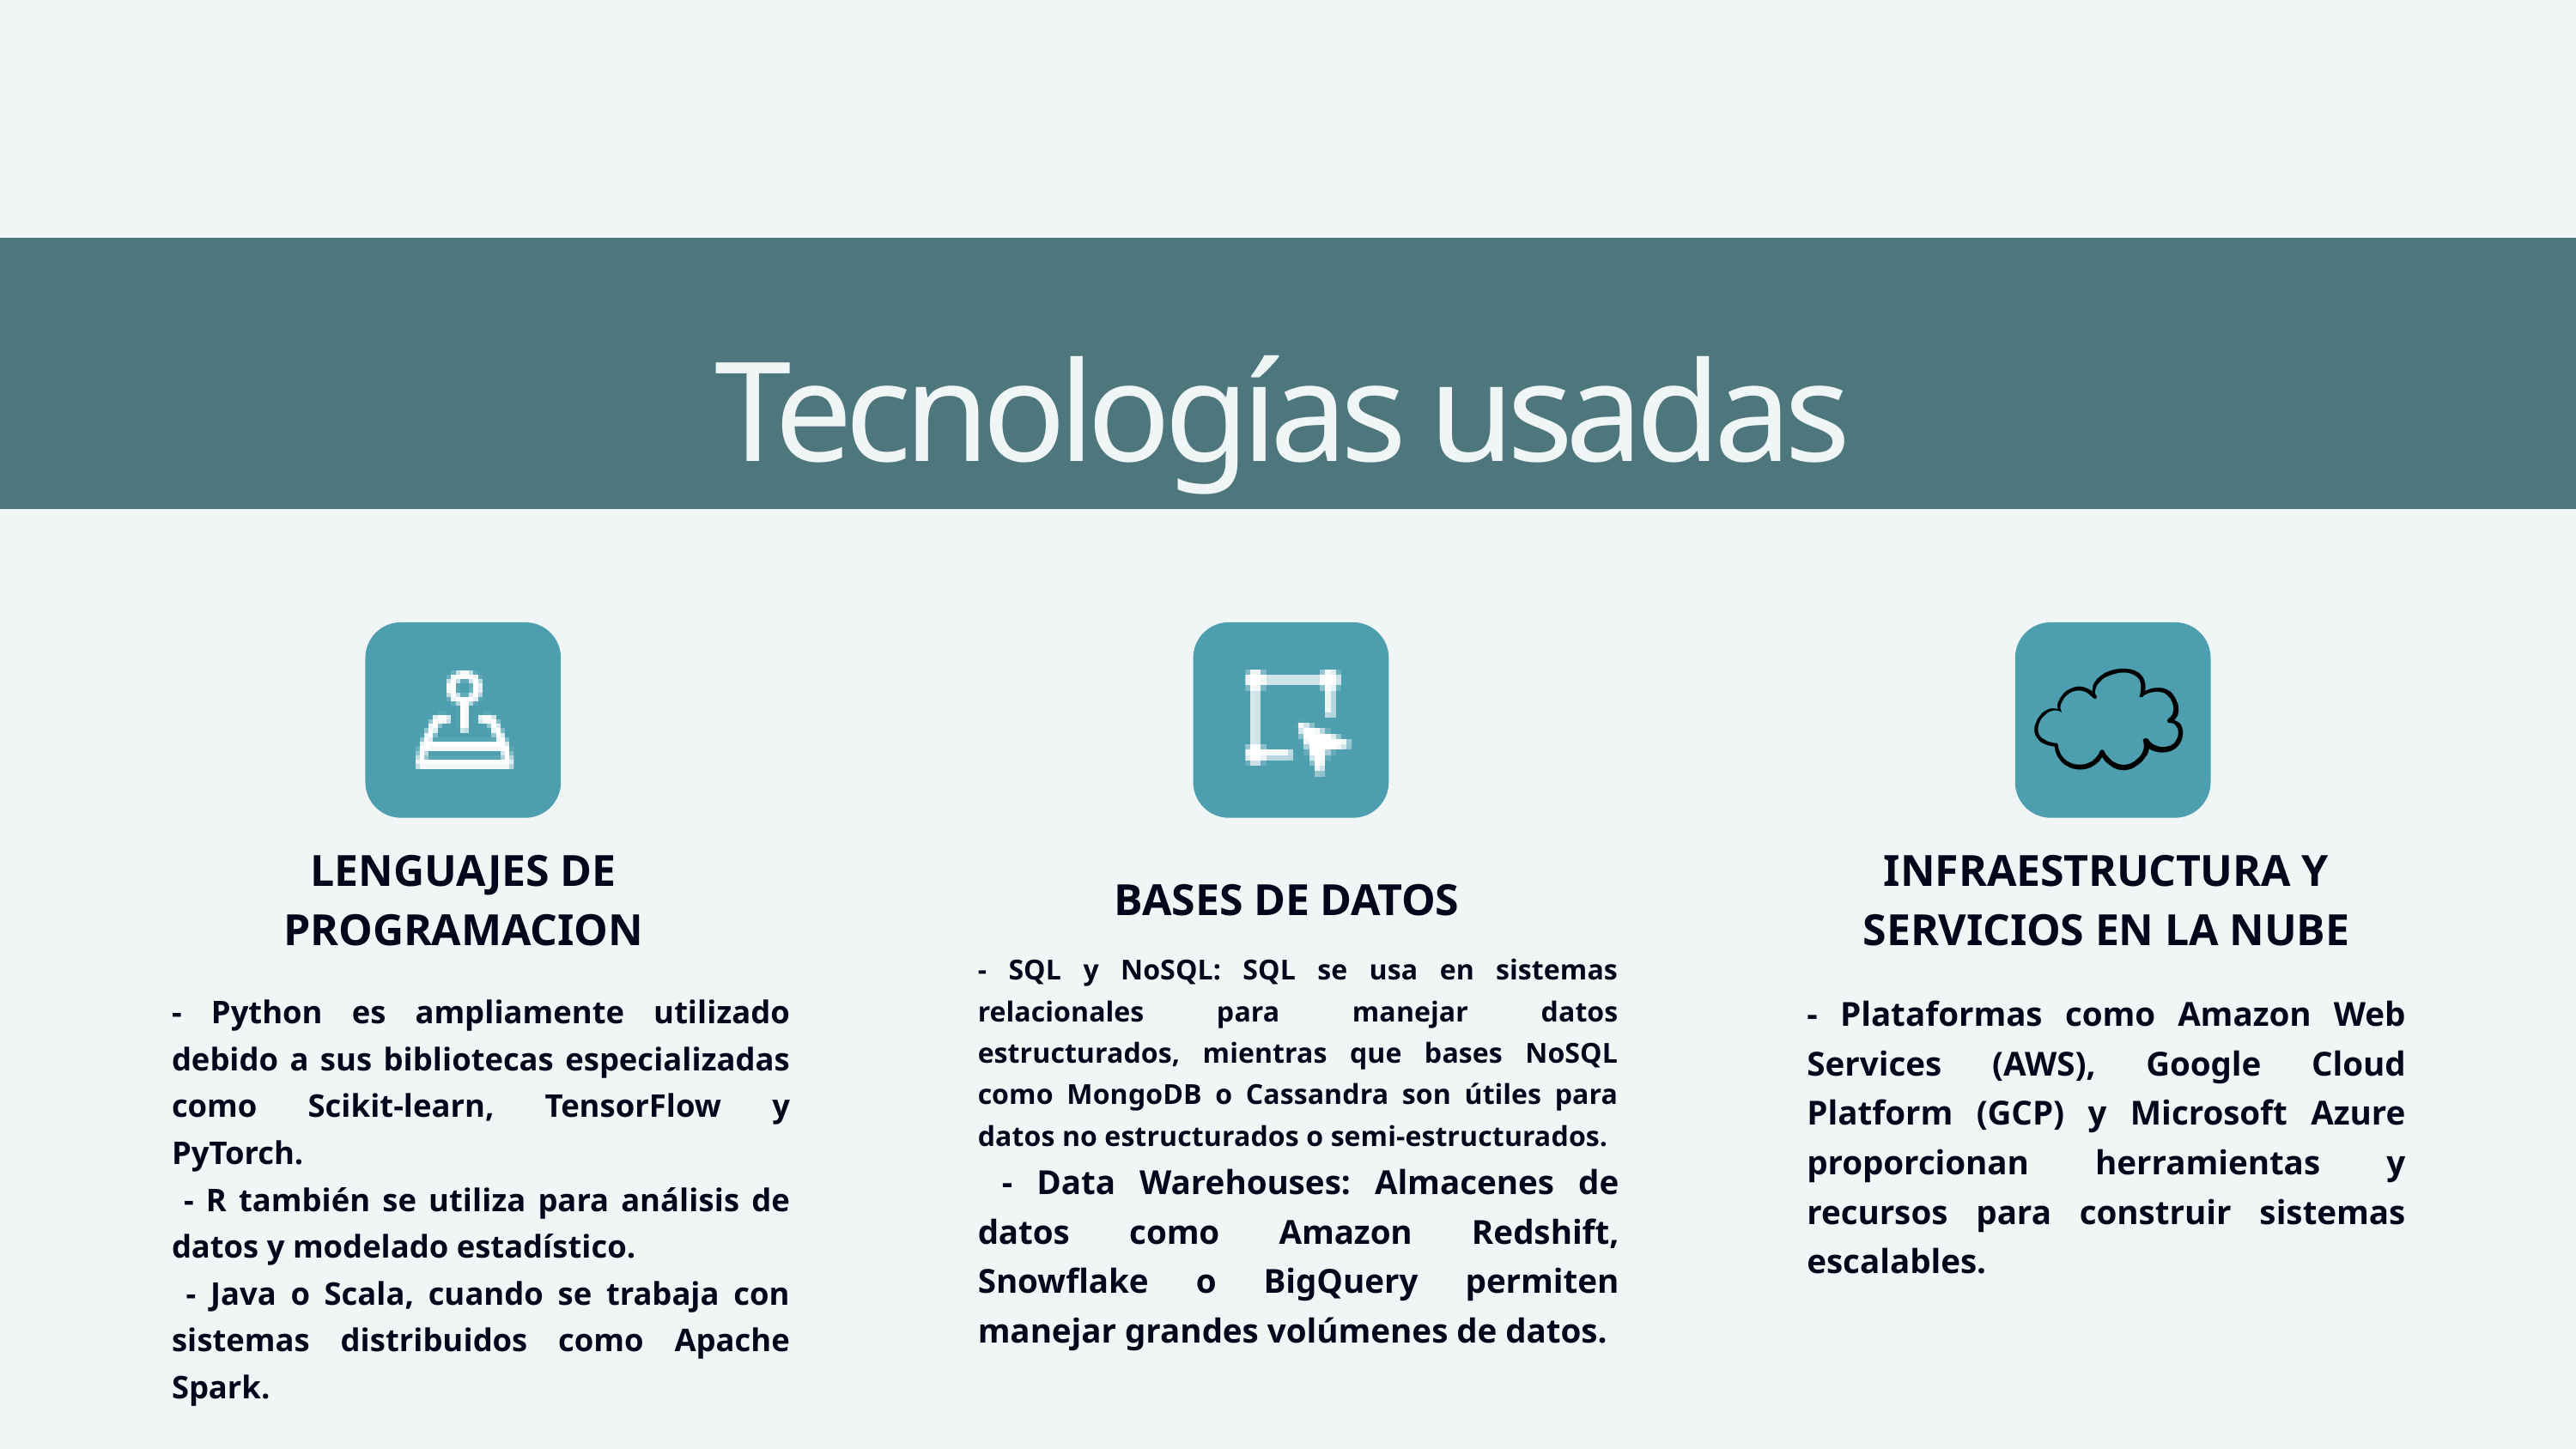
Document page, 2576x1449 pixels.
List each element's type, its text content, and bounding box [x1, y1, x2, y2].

text_box LENGUAJES DE PROGRAMACION [236, 835, 690, 954]
text_box - SQL y NoSQL: SQL se usa en sistemas relacionales para manejar datos estructurados, mientras que bases NoSQL como MongoDB o Cassandra son útiles para datos no estructurados o semi-estructurados. - Data Warehouses: Almacenes de datos como Amazon Redshift, Snowflake o BigQuery permiten manejar grandes volúmenes de datos. [977, 943, 1619, 1349]
text_box INFRAESTRUCTURA Y SERVICIOS EN LA NUBE [1807, 835, 2406, 954]
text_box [1193, 621, 1389, 818]
text_box BASES DE DATOS [1059, 864, 1515, 925]
text_box - Python es ampliamente utilizado debido a sus bibliotecas especializadas como Scikit-learn, TensorFlow y PyTorch. - R también se utiliza para análisis de datos y modelado estadístico. - Java o Scala, cuando se trabaja con sistemas distribuidos como Apache Spark. [171, 983, 791, 1405]
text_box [2014, 621, 2211, 818]
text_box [0, 237, 2576, 510]
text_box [365, 621, 562, 818]
text_box - Plataformas como Amazon Web Services (AWS), Google Cloud Platform (GCP) y Microsoft Azure proporcionan herramientas y recursos para construir sistemas escalables. [1807, 983, 2406, 1281]
